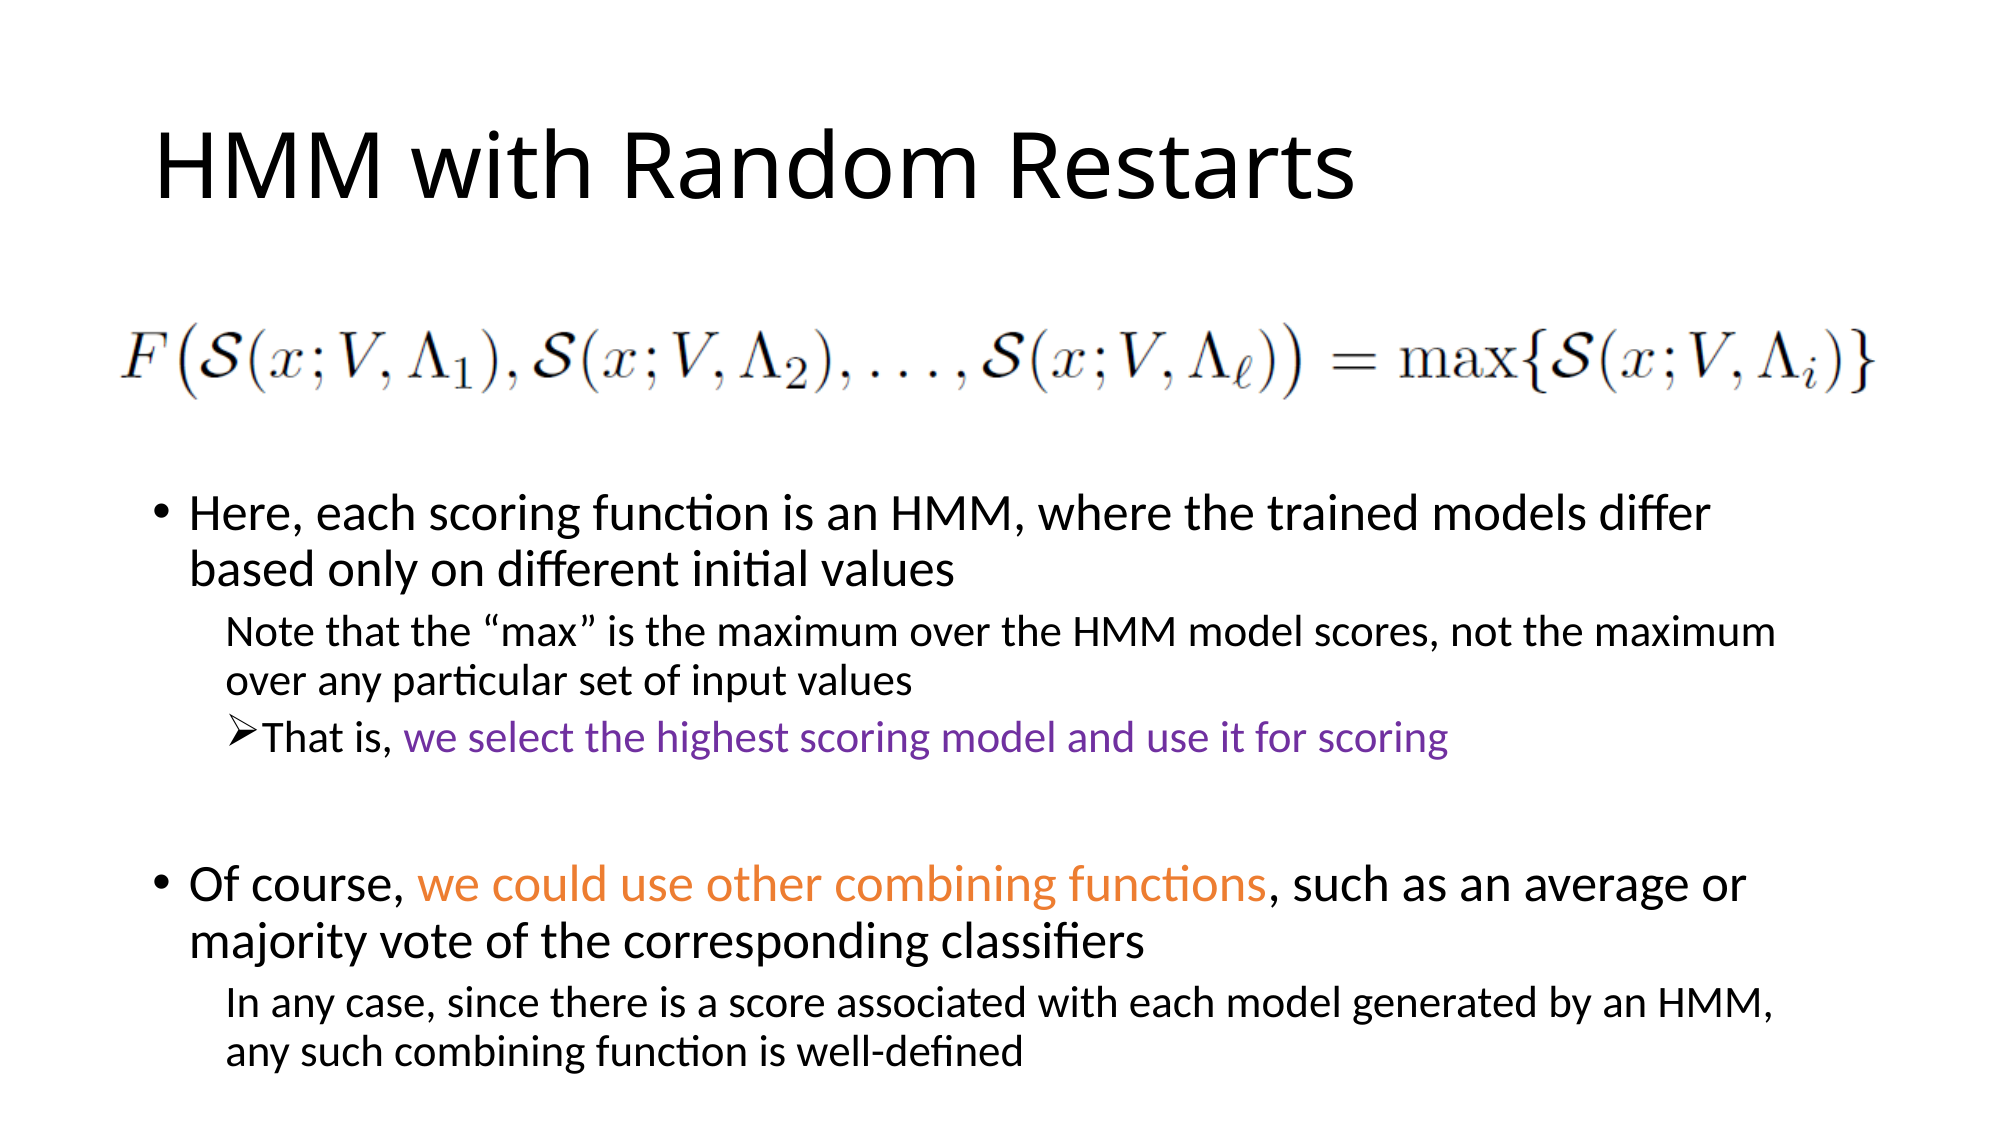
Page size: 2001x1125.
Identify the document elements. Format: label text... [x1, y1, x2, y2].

title HMM with Random Restarts [137, 59, 1863, 278]
picture [103, 290, 1897, 418]
list Here, each scoring function is an HMM, where the trained models differ based only on different initial values Note that the “max” is the maximum over the HMM model scores, not the maximum over any particular set of input values That is, we select the highest scoring model and use it for scoring Of course, we could use other combining functions, such as an average or majority vote of the corresponding classifiers In any case, since there is a score associated with each model generated by an HMM, any such combining function is well-defined [137, 477, 1863, 1089]
